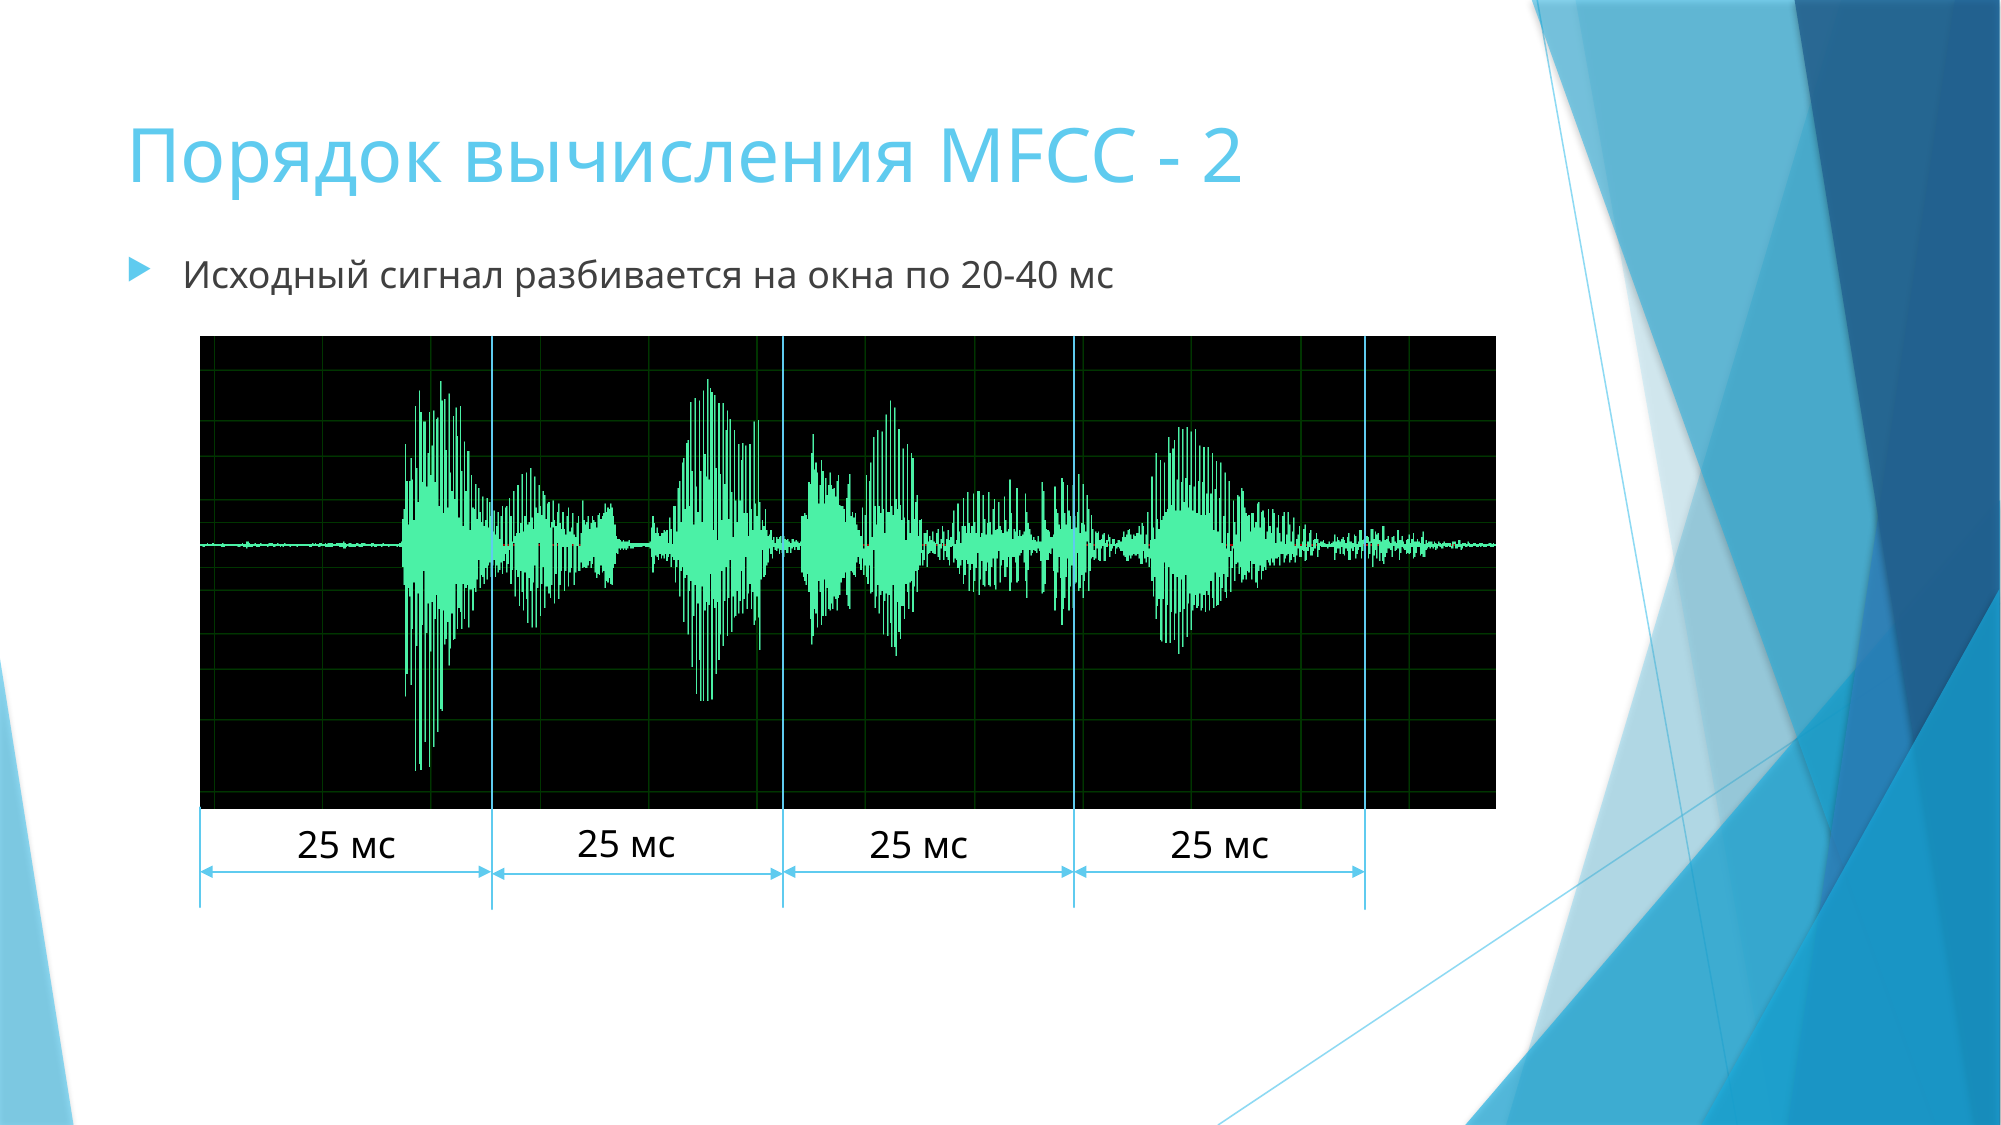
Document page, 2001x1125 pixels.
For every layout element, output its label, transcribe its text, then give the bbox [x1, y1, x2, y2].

text_box 25 мс [1152, 816, 1288, 870]
picture [1366, 336, 1497, 809]
text_box 25 мс [851, 816, 987, 870]
picture [199, 336, 491, 809]
text_box 25 мс [558, 816, 694, 872]
text_box 25 мс [279, 816, 414, 870]
picture [493, 336, 782, 809]
list Исходный сигнал разбивается на окна по 20-40 мс [111, 243, 1522, 991]
title Порядок вычисления MFCC - 2 [111, 99, 1522, 243]
picture [784, 336, 1073, 809]
picture [1075, 336, 1364, 809]
